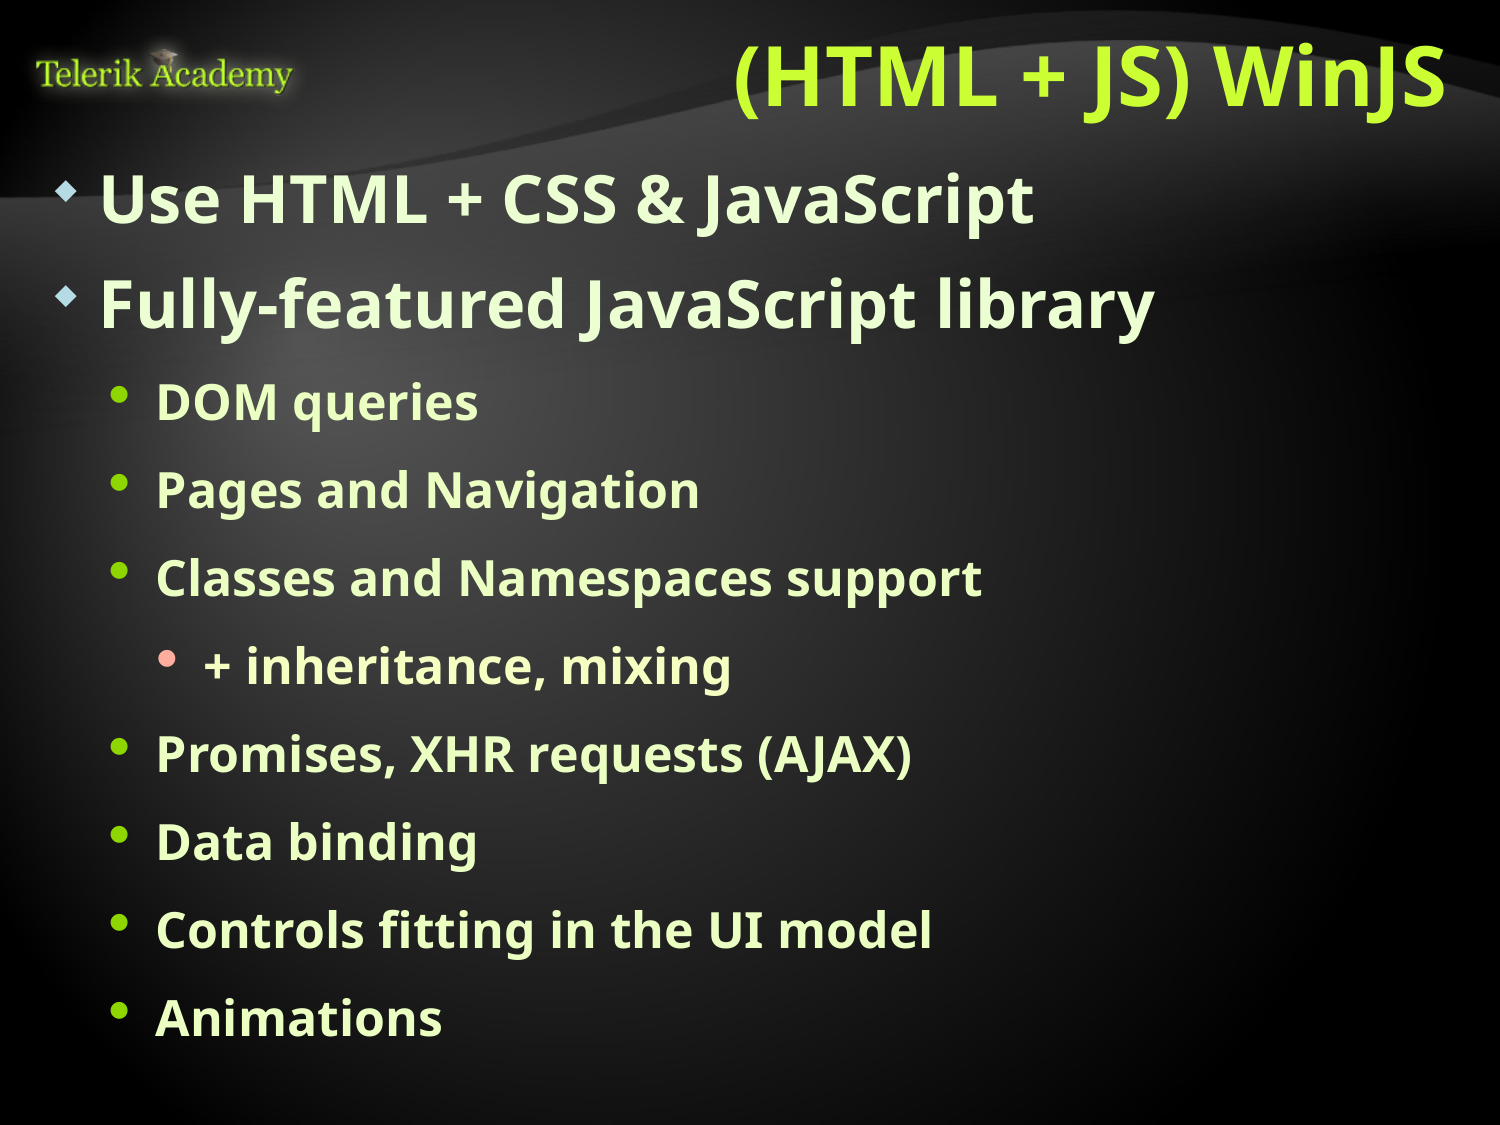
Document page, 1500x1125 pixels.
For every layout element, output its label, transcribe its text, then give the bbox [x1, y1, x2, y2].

list Use HTML + CSS & JavaScript Fully-featured JavaScript library DOM queries Pages and Navigation Classes and Namespaces support + inheritance, mixing Promises, XHR requests (AJAX) Data binding Controls fitting in the UI model Animations [37, 149, 1463, 1100]
title (HTML + JS) WinJS [300, 12, 1463, 149]
picture [0, 0, 1500, 1125]
